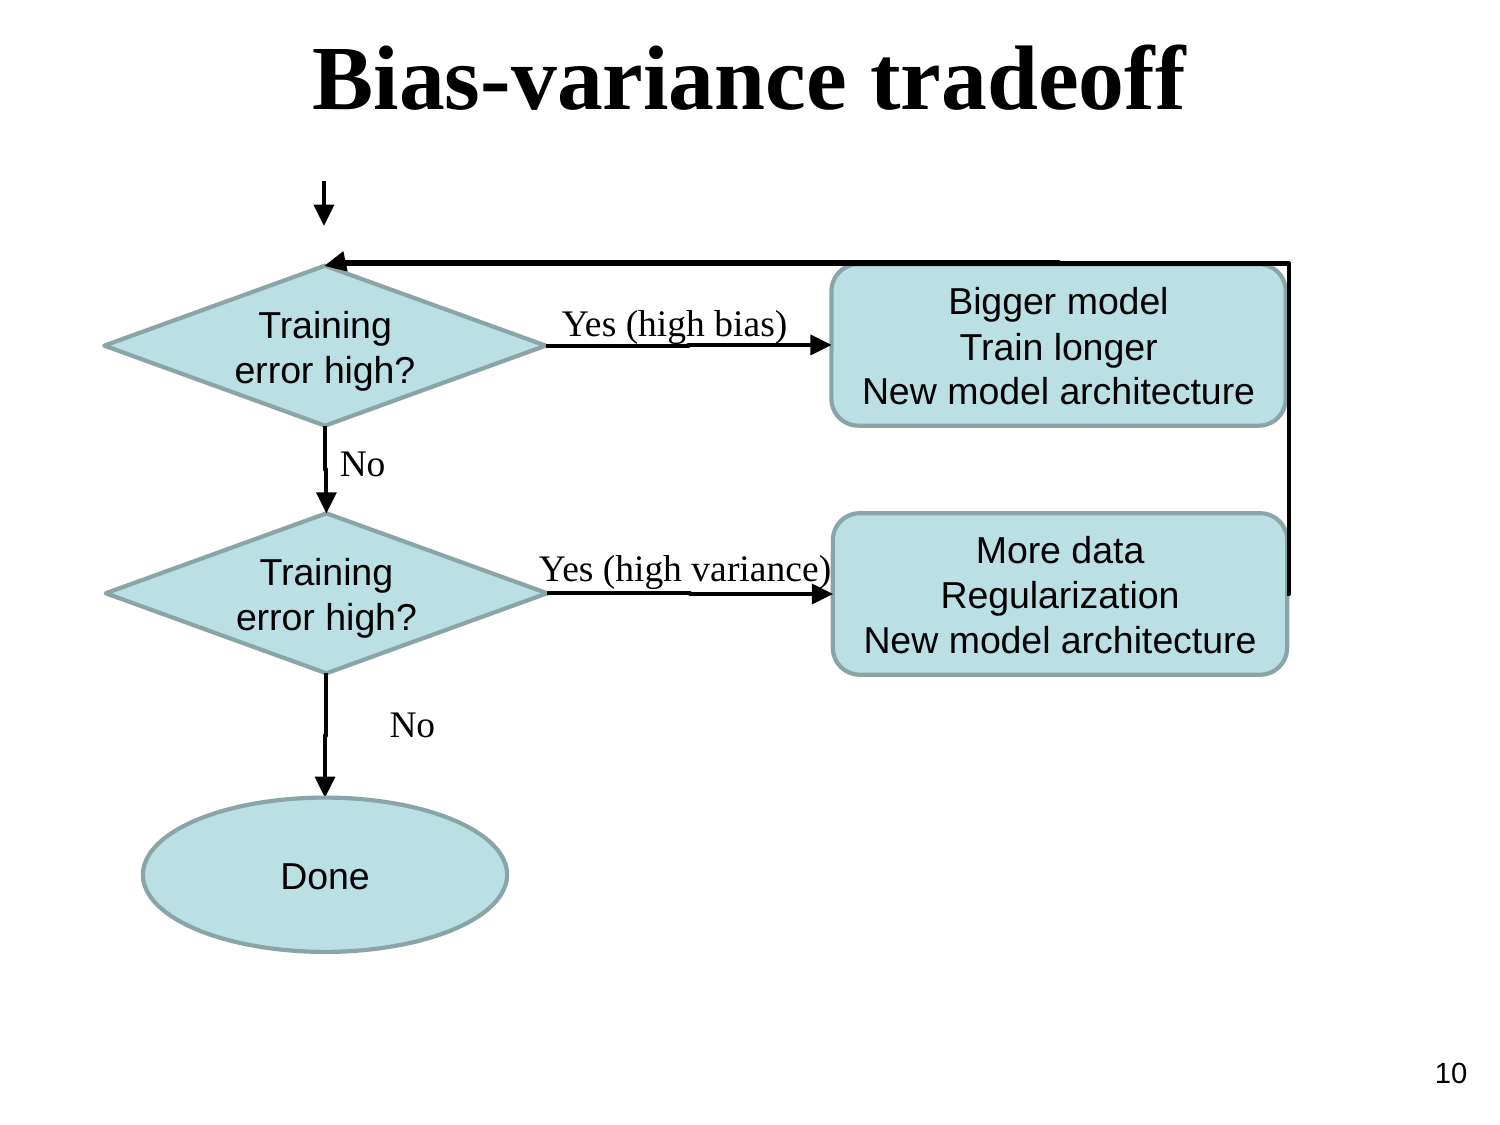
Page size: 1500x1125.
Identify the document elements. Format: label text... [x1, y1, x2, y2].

text_box Bias-variance tradeoff [0, 10, 685, 136]
text_box More data Regularization New model architecture [830, 601, 1290, 677]
text_box Training error high? [103, 513, 524, 675]
text_box No [374, 692, 500, 753]
text_box Done [140, 795, 510, 955]
text_box Training error high? [102, 263, 327, 426]
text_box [324, 265, 1288, 595]
text_box Bias-variance tradeoff [698, 10, 1500, 136]
slide_number 10 [1132, 1046, 1483, 1125]
